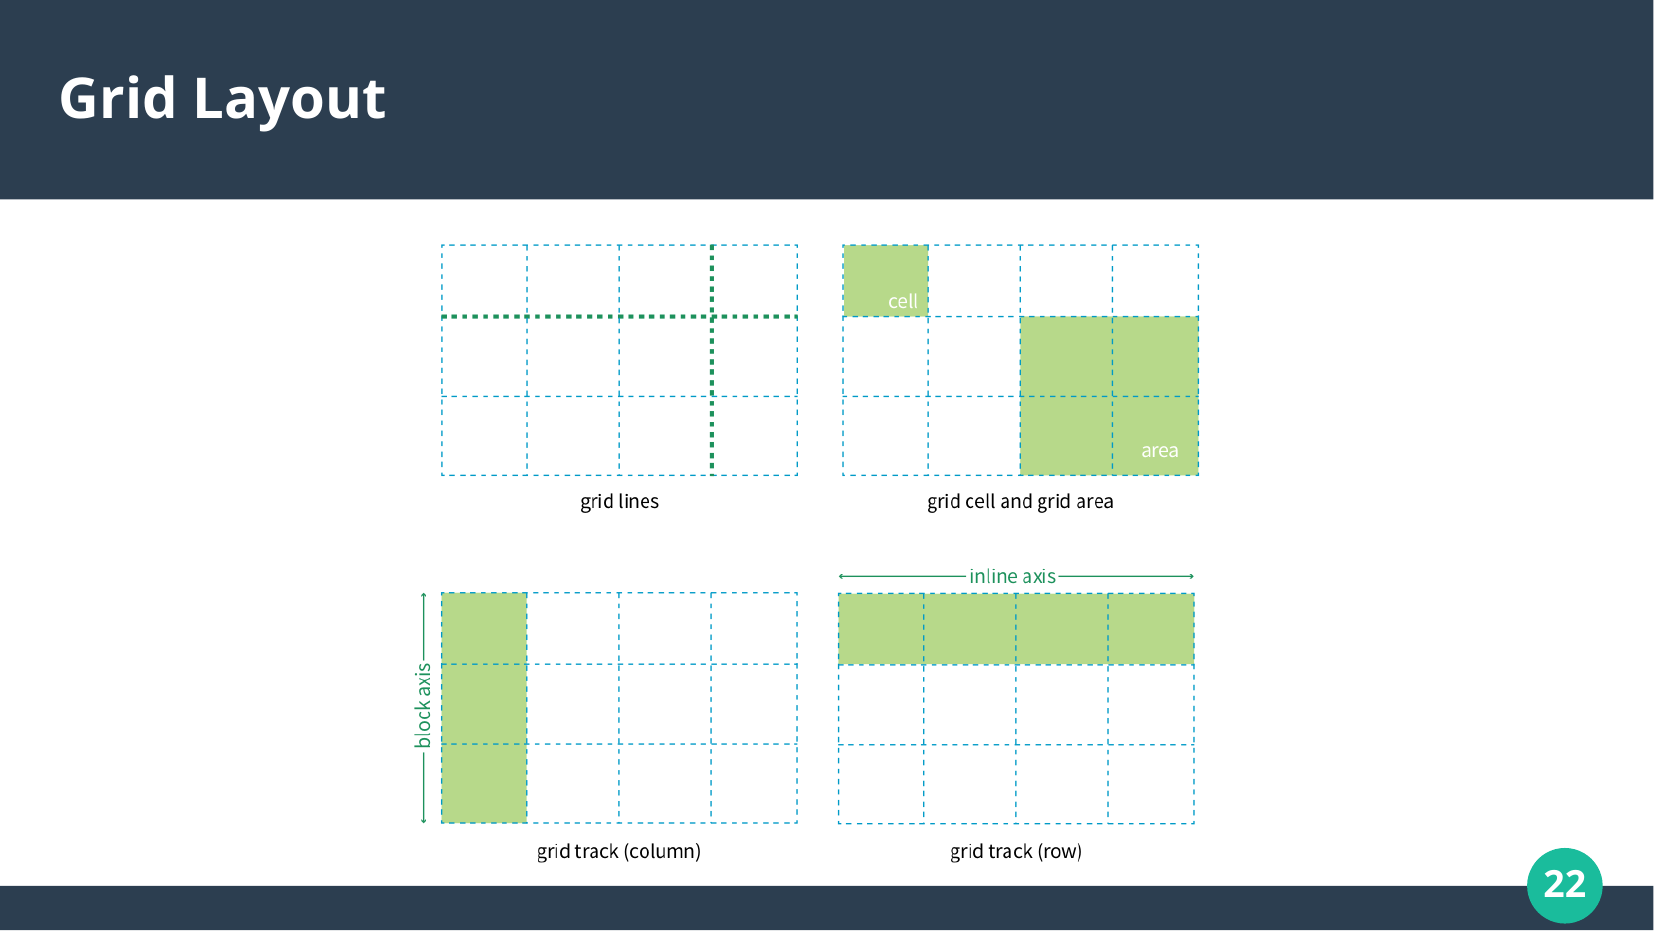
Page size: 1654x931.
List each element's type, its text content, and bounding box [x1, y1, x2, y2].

title Grid Layout [59, 37, 1595, 155]
picture [395, 221, 1259, 863]
